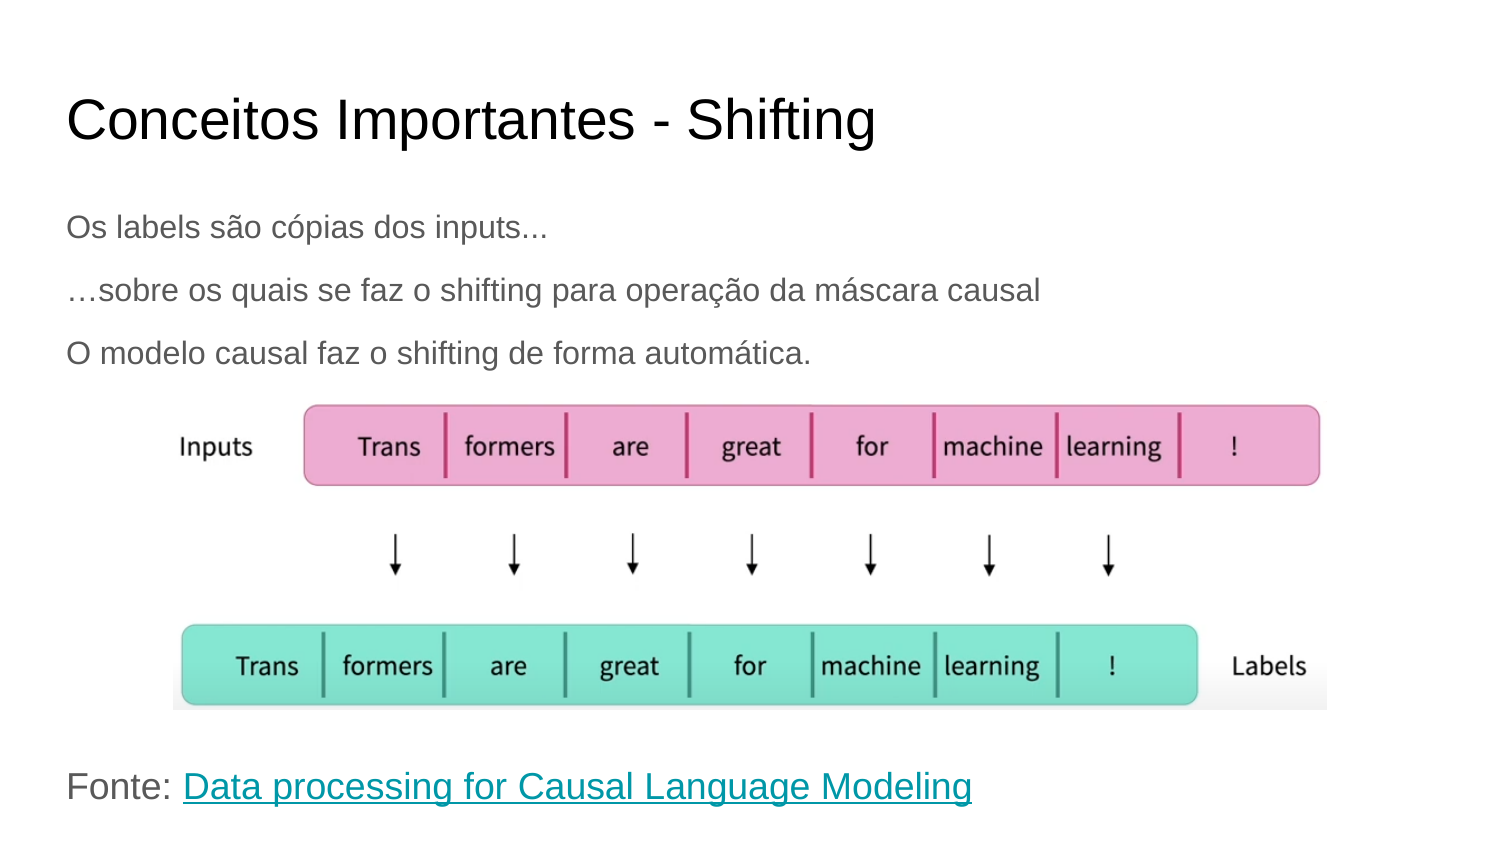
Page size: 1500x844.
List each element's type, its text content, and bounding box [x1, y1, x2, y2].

list Os labels são cópias dos inputs... …sobre os quais se faz o shifting para operação da máscara causal O modelo causal faz o shifting de forma automática. [51, 189, 1449, 387]
title Conceitos Importantes - Shifting [51, 72, 1449, 167]
picture [173, 400, 1327, 710]
list Fonte: Data processing for Causal Language Modeling [51, 744, 1449, 824]
